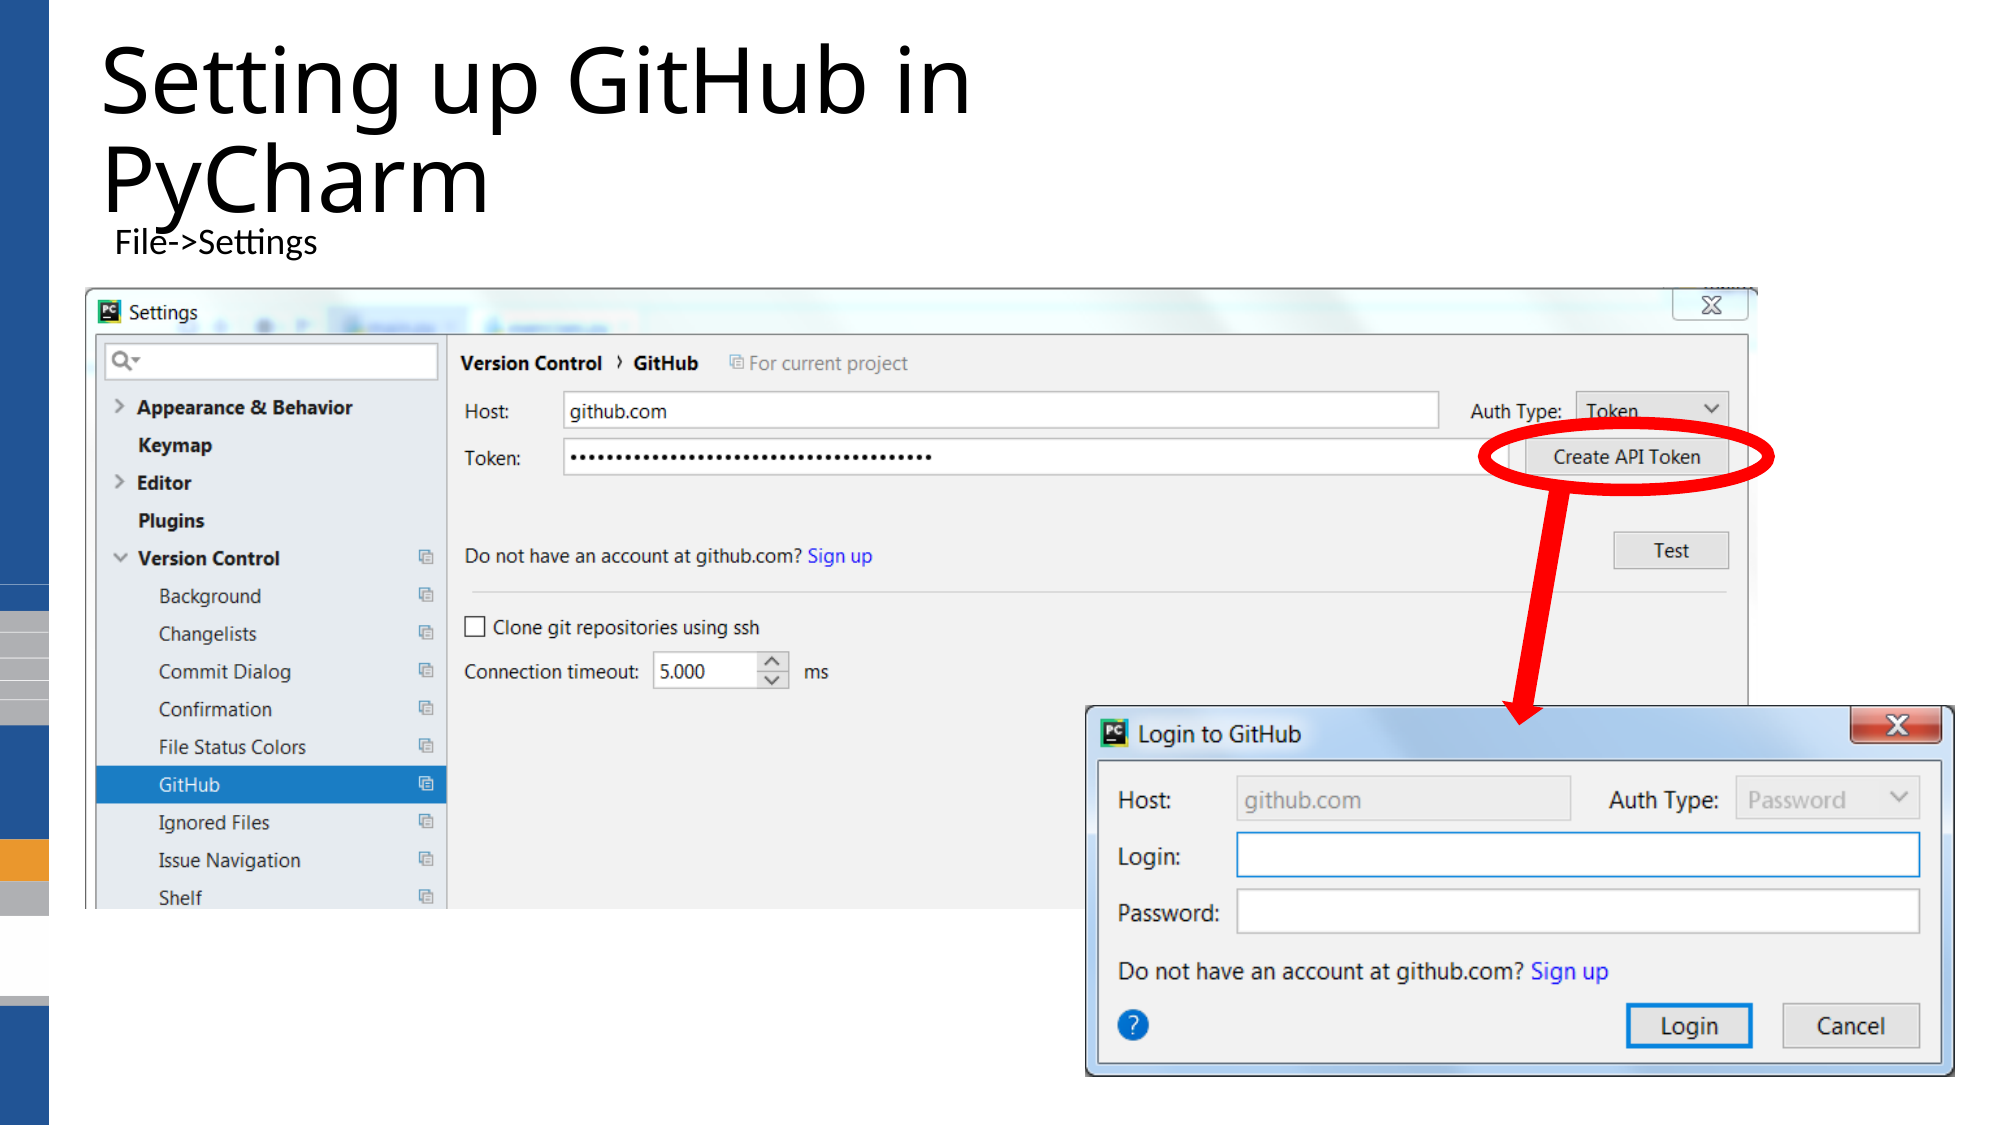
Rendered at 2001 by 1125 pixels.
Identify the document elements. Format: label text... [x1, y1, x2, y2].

text_box File->Settings [100, 209, 334, 270]
picture [0, 0, 49, 1125]
text_box [1758, 442, 1770, 471]
picture [85, 287, 1955, 1077]
title Setting up GitHub in PyCharm [85, 27, 1393, 120]
